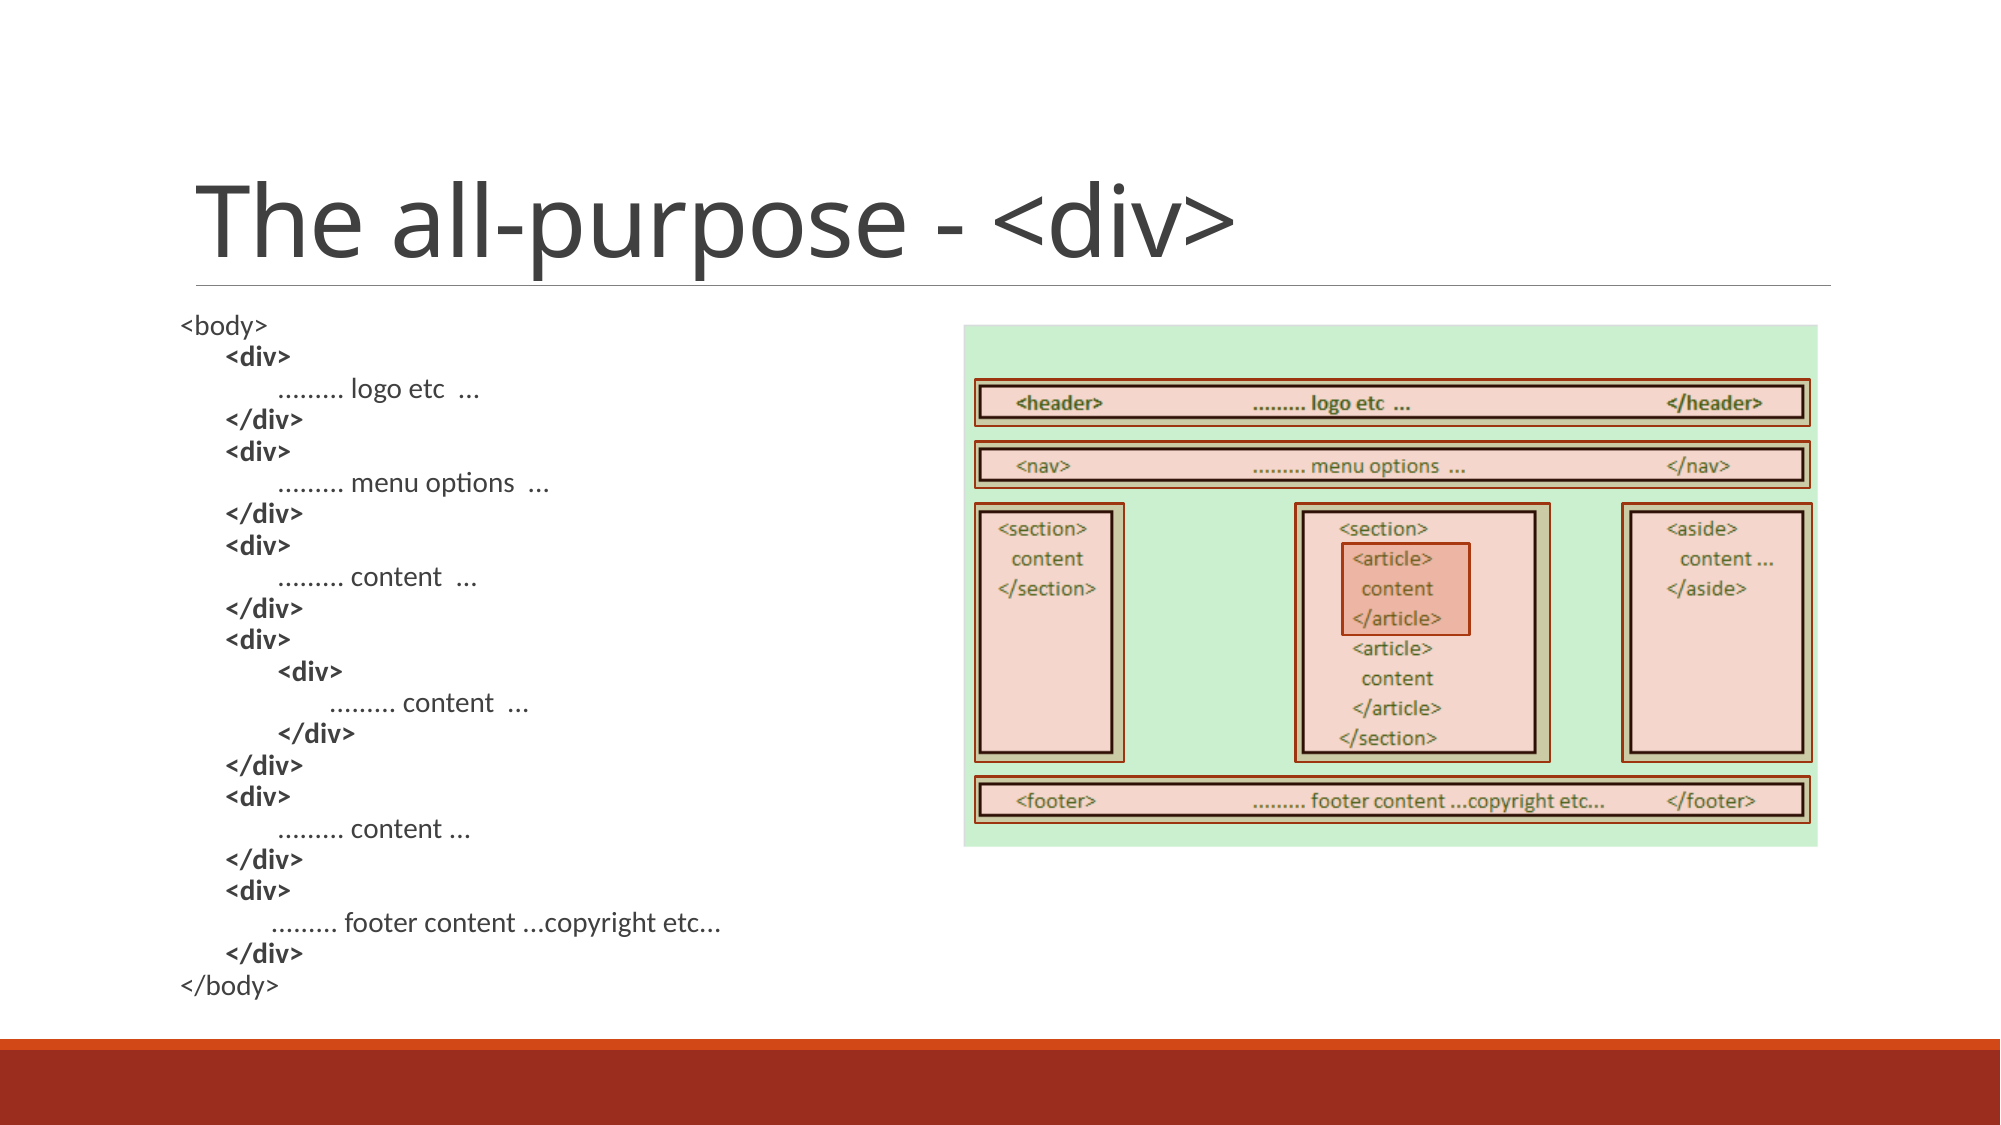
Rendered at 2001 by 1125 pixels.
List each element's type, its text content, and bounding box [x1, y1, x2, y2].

title The all-purpose - <div> [180, 47, 1830, 285]
picture [955, 318, 1831, 857]
list <body> <div> ......... logo etc ... </div> <div> ......... menu options ... </div> <div> ......... content ... </div> <div> <div> ......... content ... </div> </div> <div> ......... content ... </div> <div> ......... footer content ...copyright etc... </div> </body> [180, 302, 920, 963]
